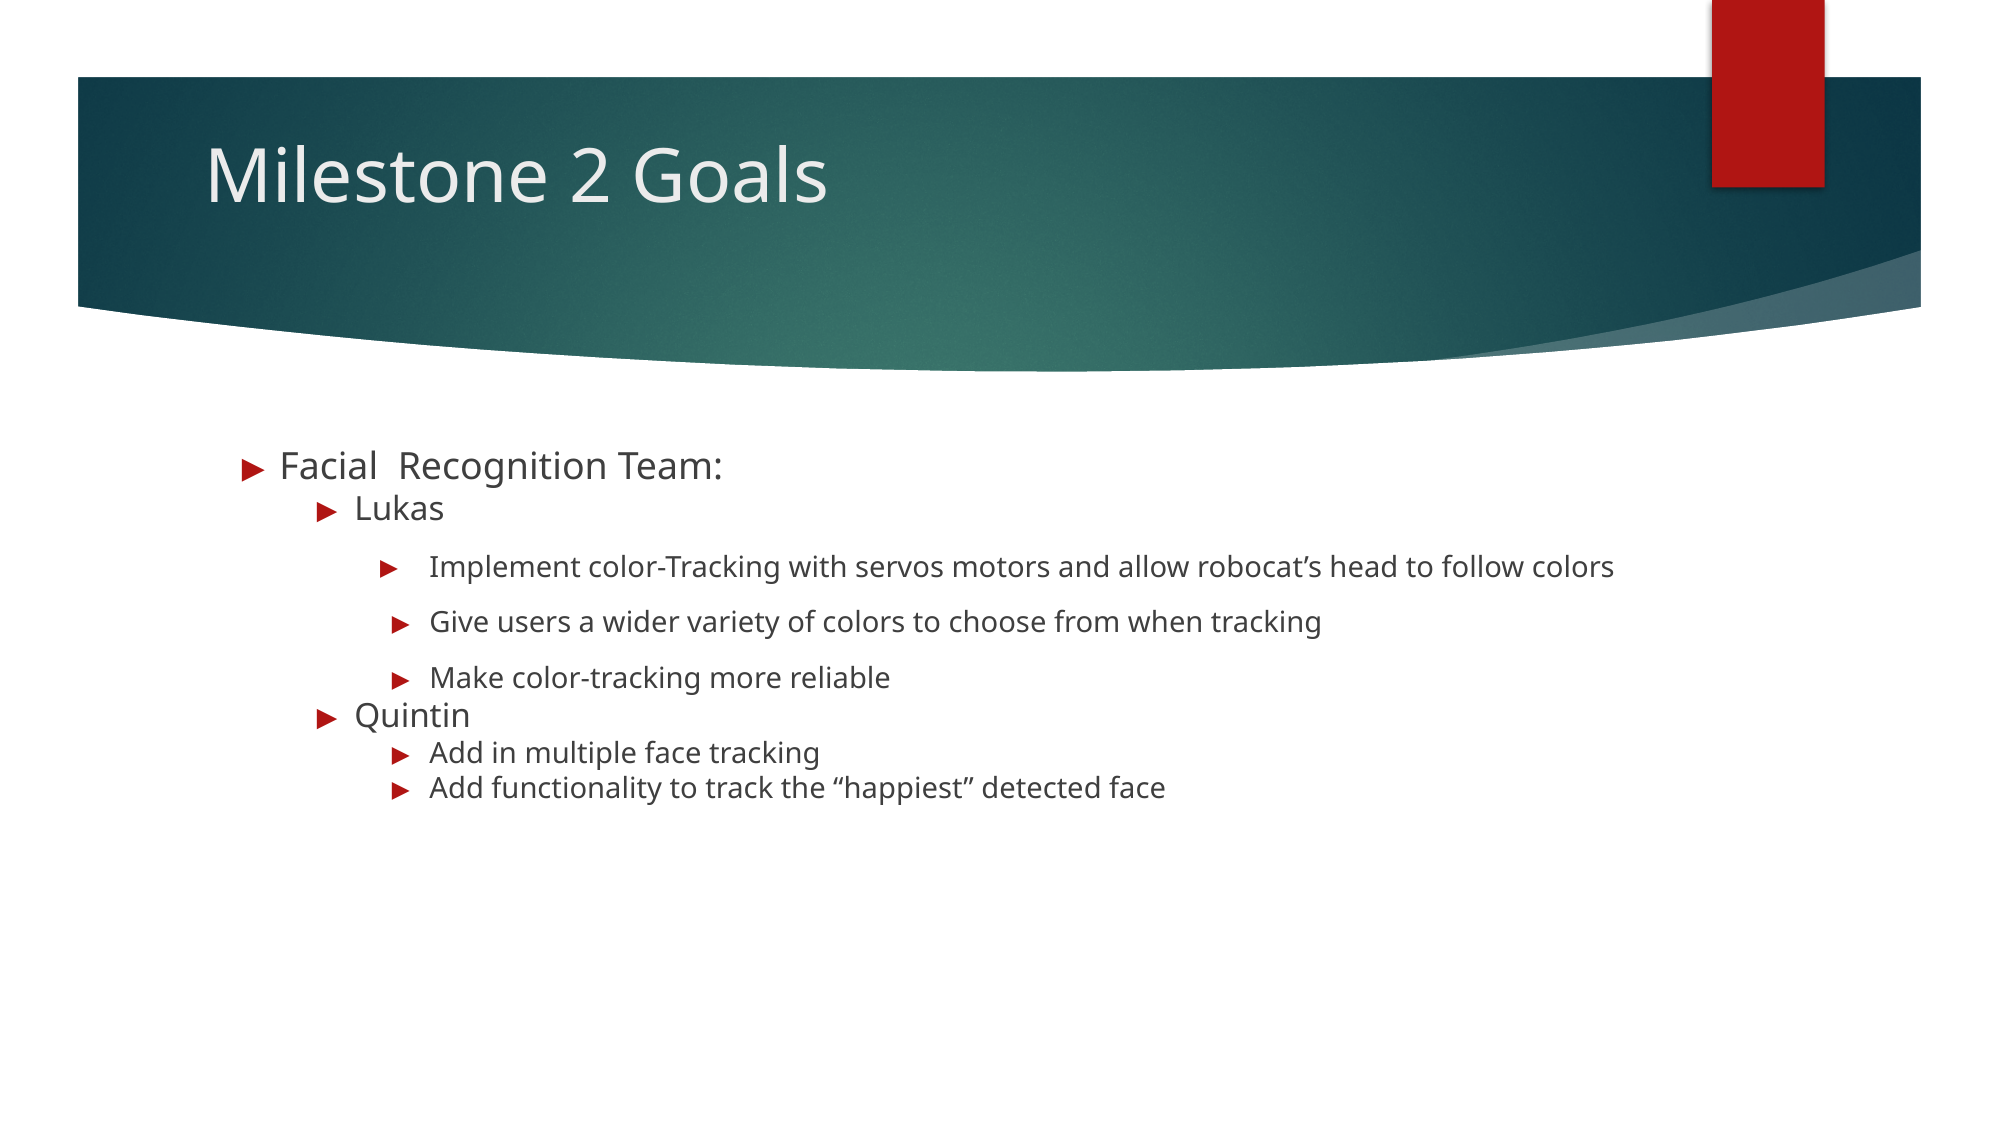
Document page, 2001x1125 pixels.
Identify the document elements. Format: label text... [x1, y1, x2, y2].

picture [79, 78, 1920, 371]
list Facial Recognition Team: Lukas Implement color-Tracking with servos motors and allow robocat’s head to follow colors Give users a wider variety of colors to choose from when tracking Make color-tracking more reliable Quintin Add in multiple face tracking Add functionality to track the “happiest” detected face [189, 427, 1638, 988]
title Milestone 2 Goals [189, 159, 1736, 276]
